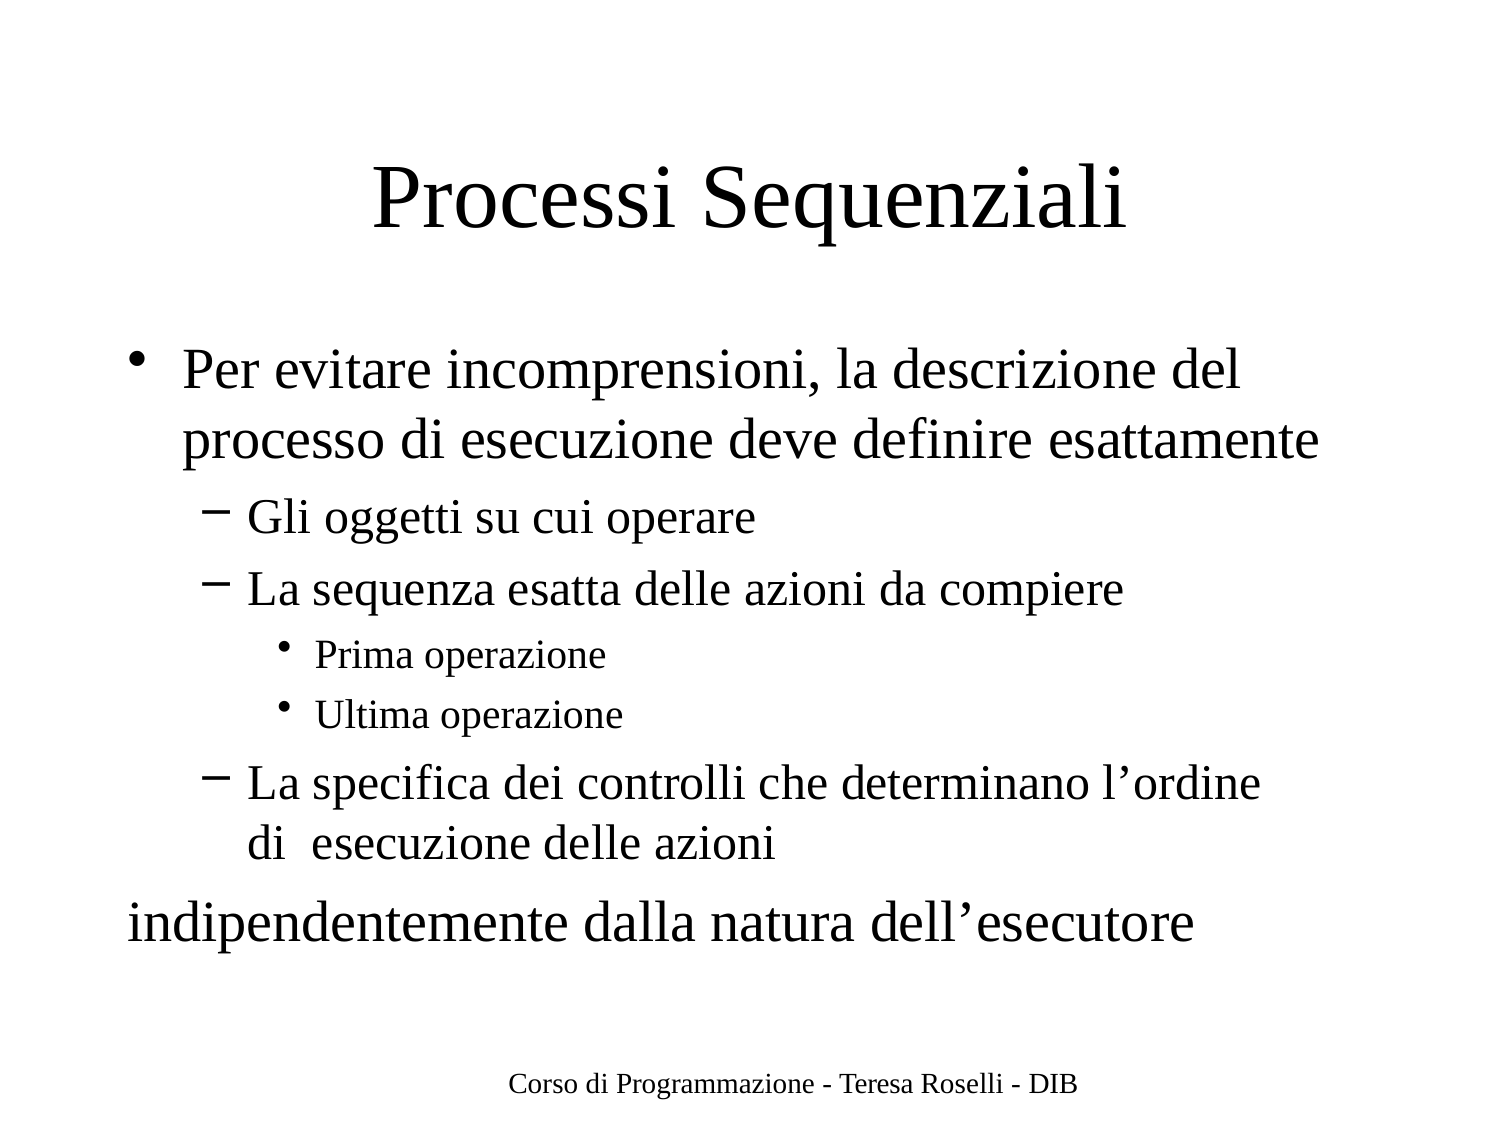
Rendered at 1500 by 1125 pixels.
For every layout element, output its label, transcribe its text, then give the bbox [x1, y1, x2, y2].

text_box Per evitare incomprensioni, la descrizione del processo di esecuzione deve definire esattamente Gli oggetti su cui operare La sequenza esatta delle azioni da compiere Prima operazione Ultima operazione La specifica dei controlli che determinano l’ordine di esecuzione delle azioni indipendentemente dalla natura dell’esecutore [125, 328, 1328, 954]
footer Corso di Programmazione - Teresa Roselli - DIB [506, 1065, 1081, 1125]
title Processi Sequenziali [369, 133, 1131, 324]
